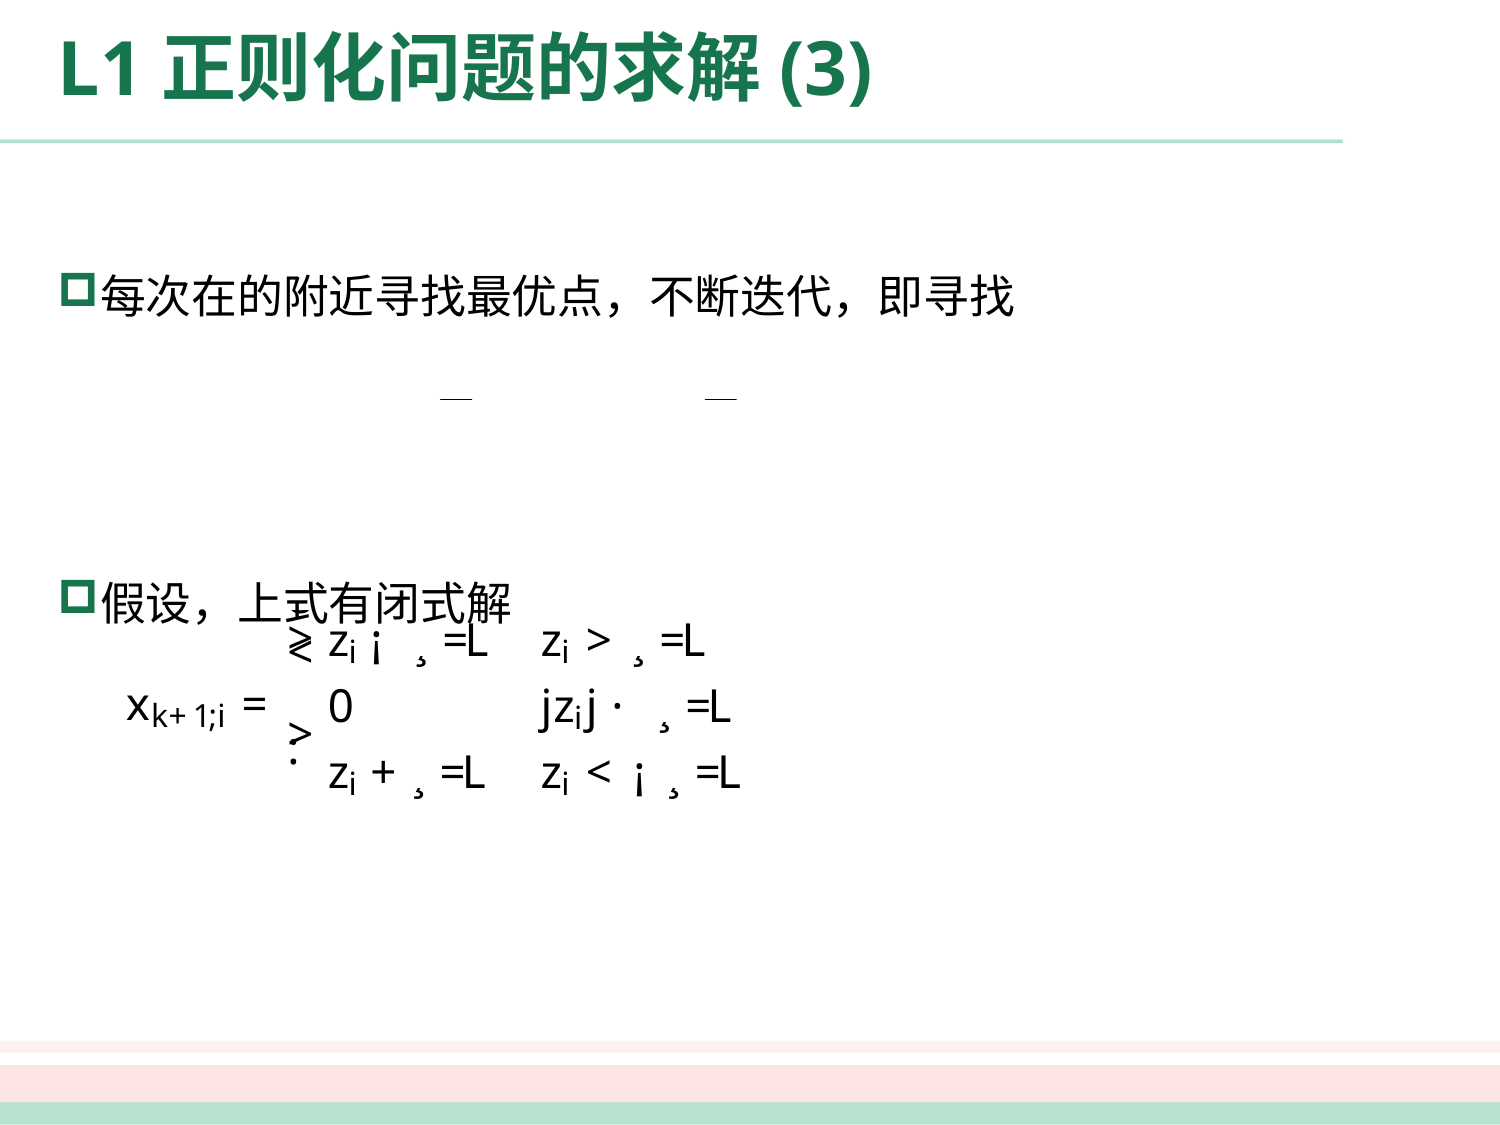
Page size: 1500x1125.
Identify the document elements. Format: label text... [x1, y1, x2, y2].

picture [0, 0, 1500, 1125]
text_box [141, 335, 1110, 465]
title L1正则化问题的求解(3) [42, 7, 1337, 135]
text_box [125, 610, 747, 807]
